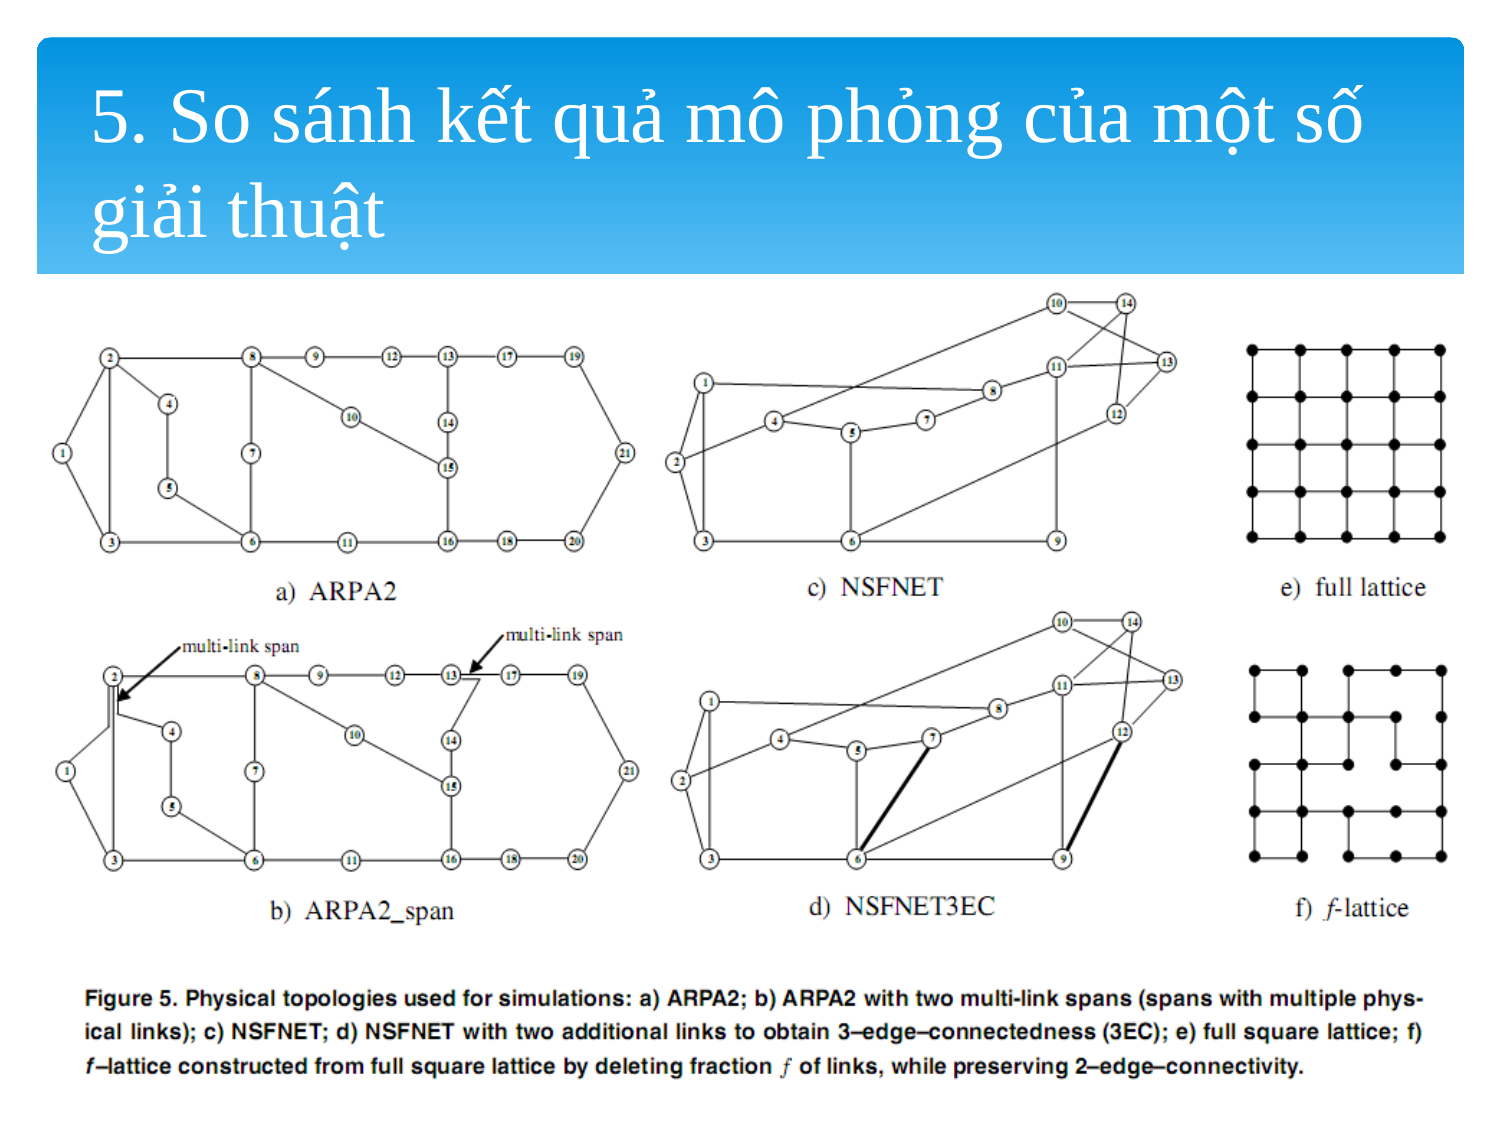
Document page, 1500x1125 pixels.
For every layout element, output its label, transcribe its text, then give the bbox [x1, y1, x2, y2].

title 5. So sánh kết quả mô phỏng của một số giải thuật [75, 55, 1425, 261]
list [37, 274, 1476, 1101]
